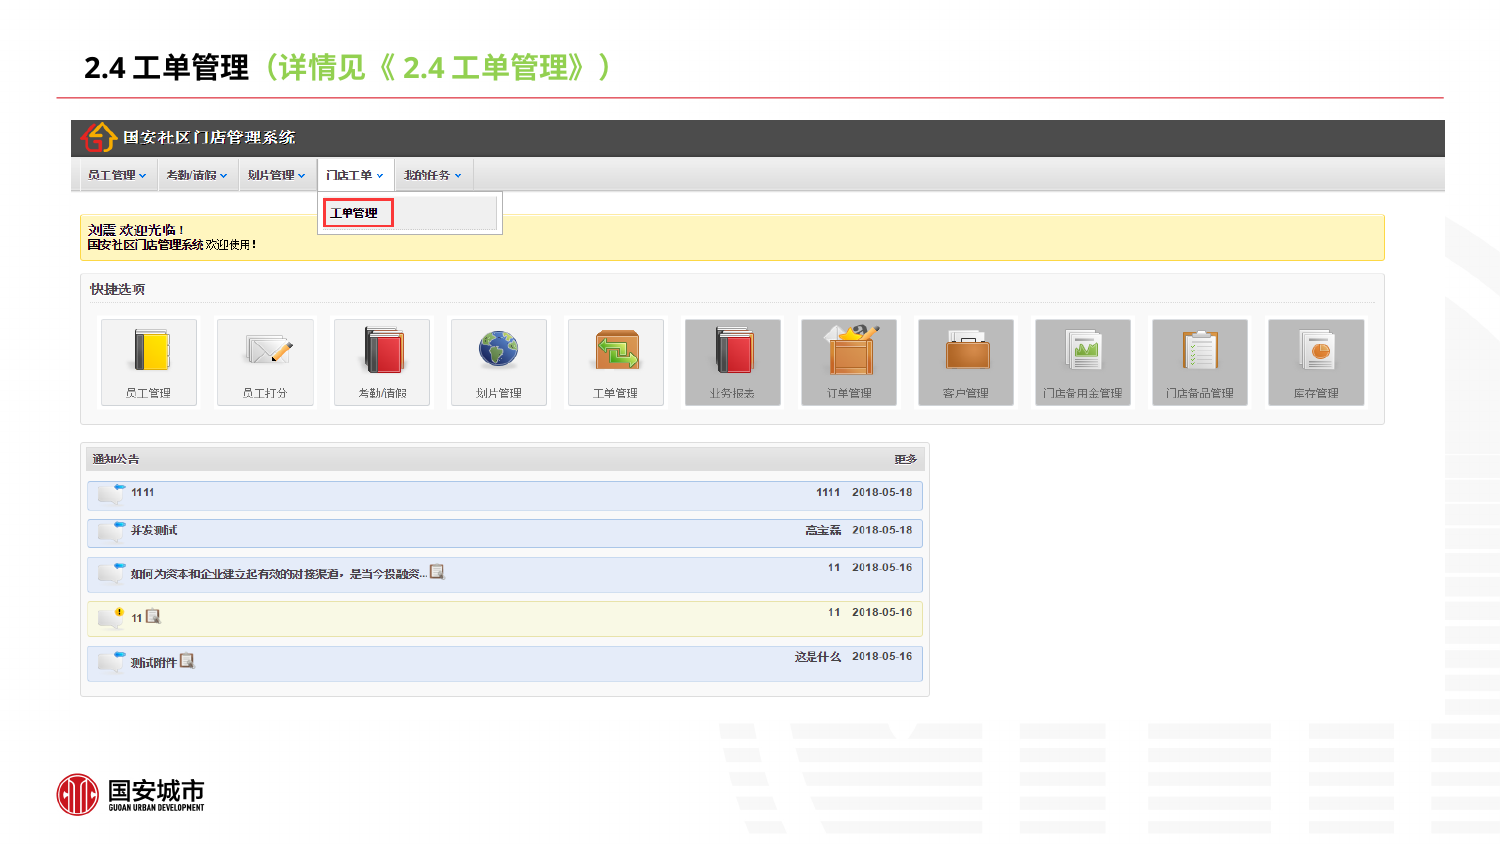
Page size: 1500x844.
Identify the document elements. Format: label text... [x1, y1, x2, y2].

title 2.4工单管理（详情见《2.4工单管理》） [69, 32, 1319, 101]
picture [0, 0, 1500, 844]
